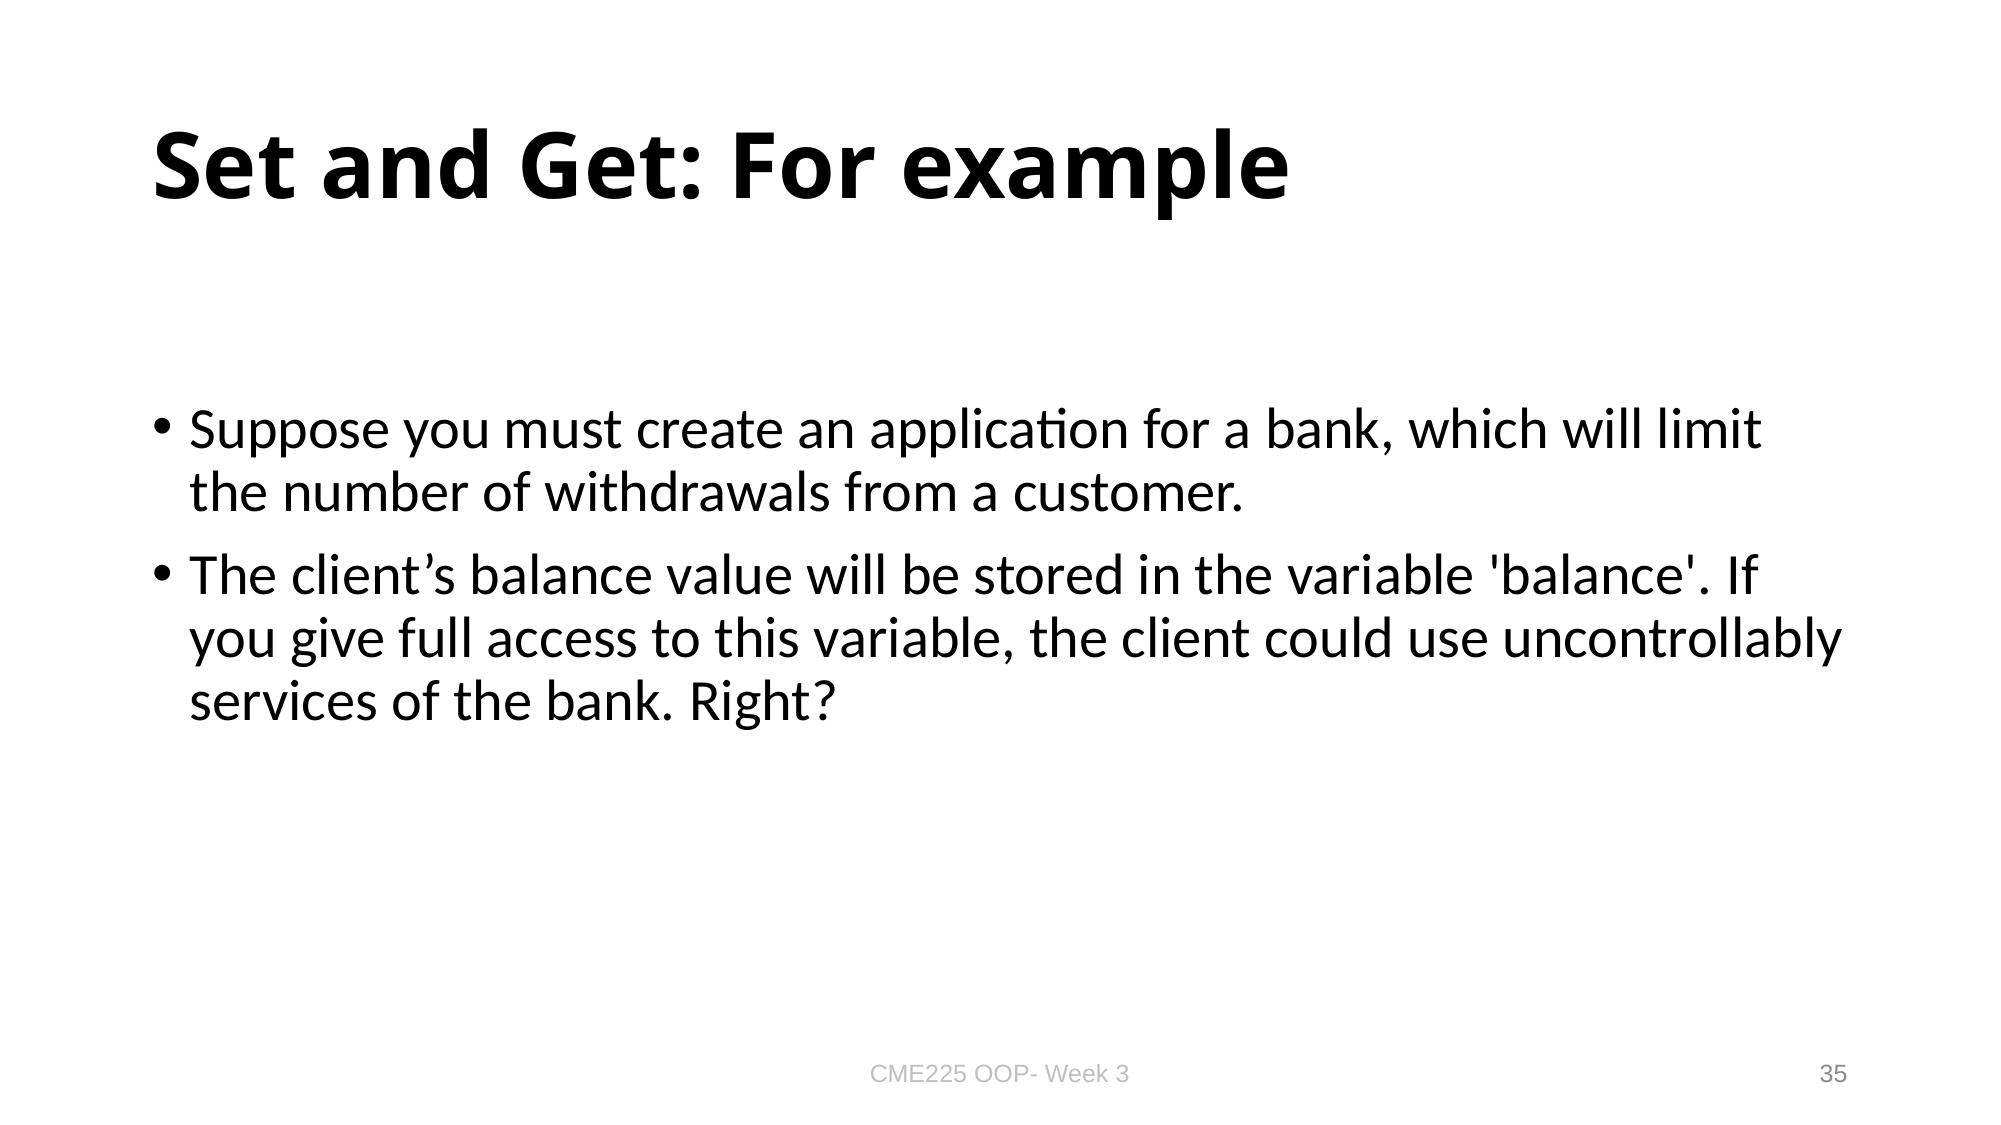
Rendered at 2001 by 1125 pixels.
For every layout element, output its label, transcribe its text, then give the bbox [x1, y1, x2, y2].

list Suppose you must create an application for a bank, which will limit the number of withdrawals from a customer. The client’s balance value will be stored in the variable 'balance'. If you give full access to this variable, the client could use uncontrollably services of the bank. Right? [137, 299, 1863, 1014]
title Set and Get: For example [137, 59, 1863, 278]
slide_number 35 [1412, 1042, 1863, 1103]
footer CME225 OOP- Week 3 [662, 1042, 1338, 1103]
